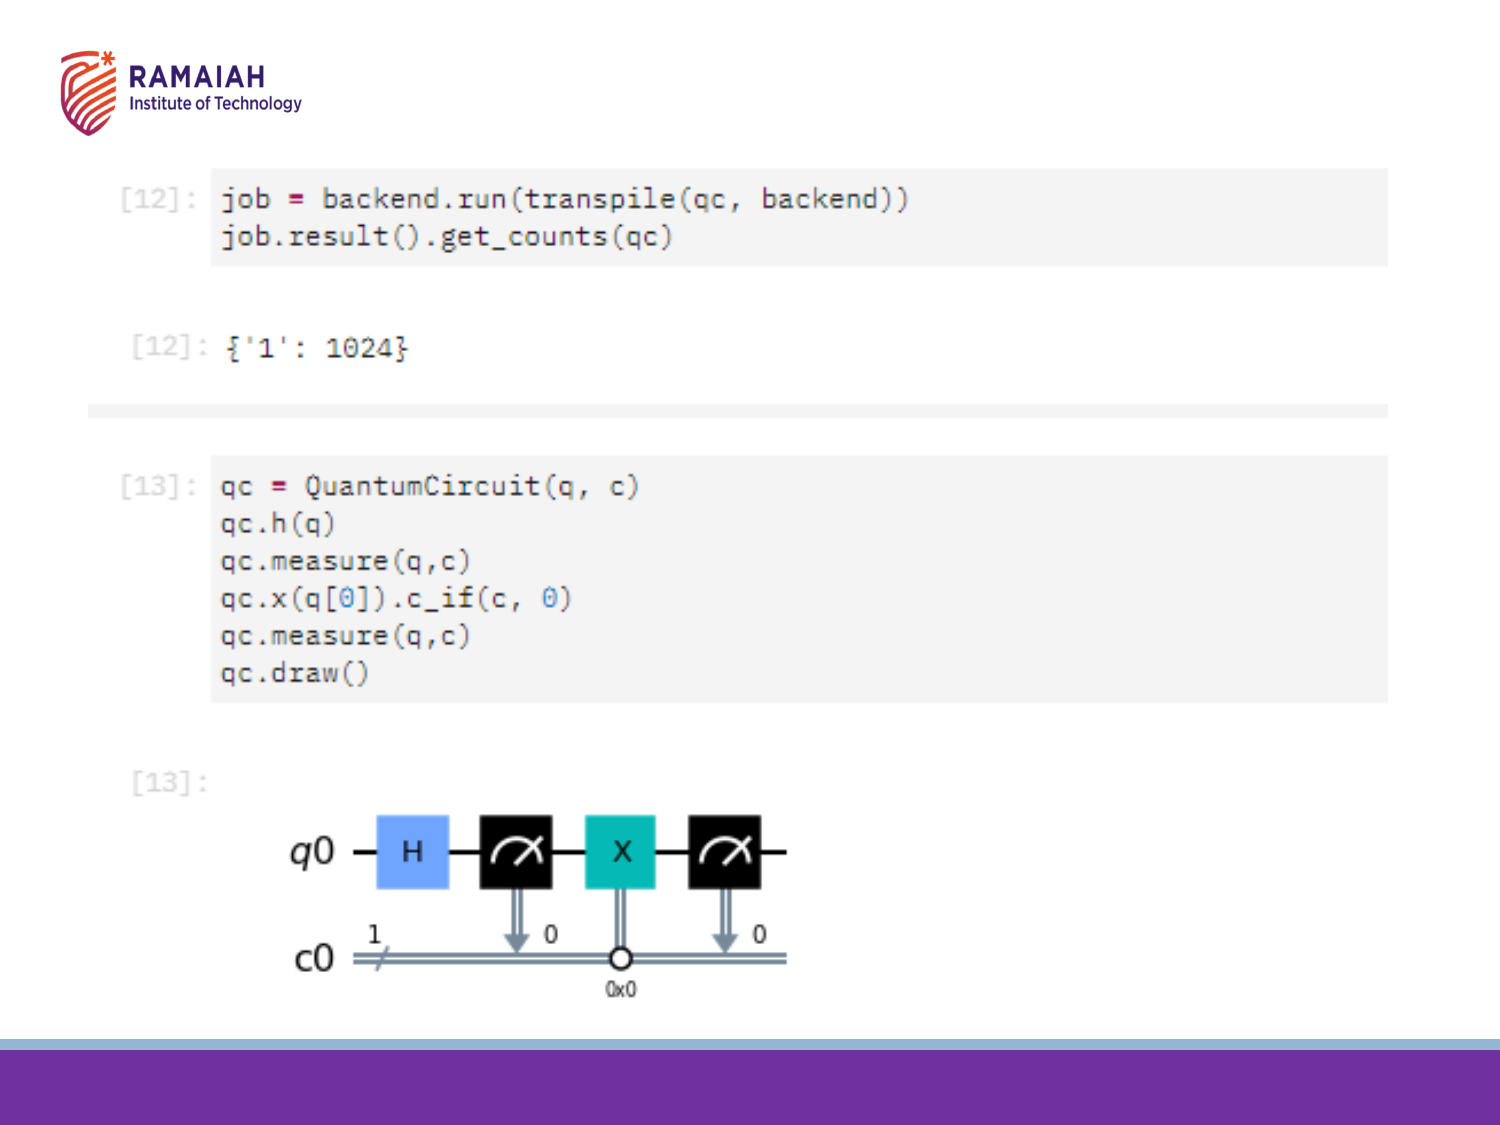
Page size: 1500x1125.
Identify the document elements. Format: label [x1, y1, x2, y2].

picture [32, 5, 1389, 1036]
